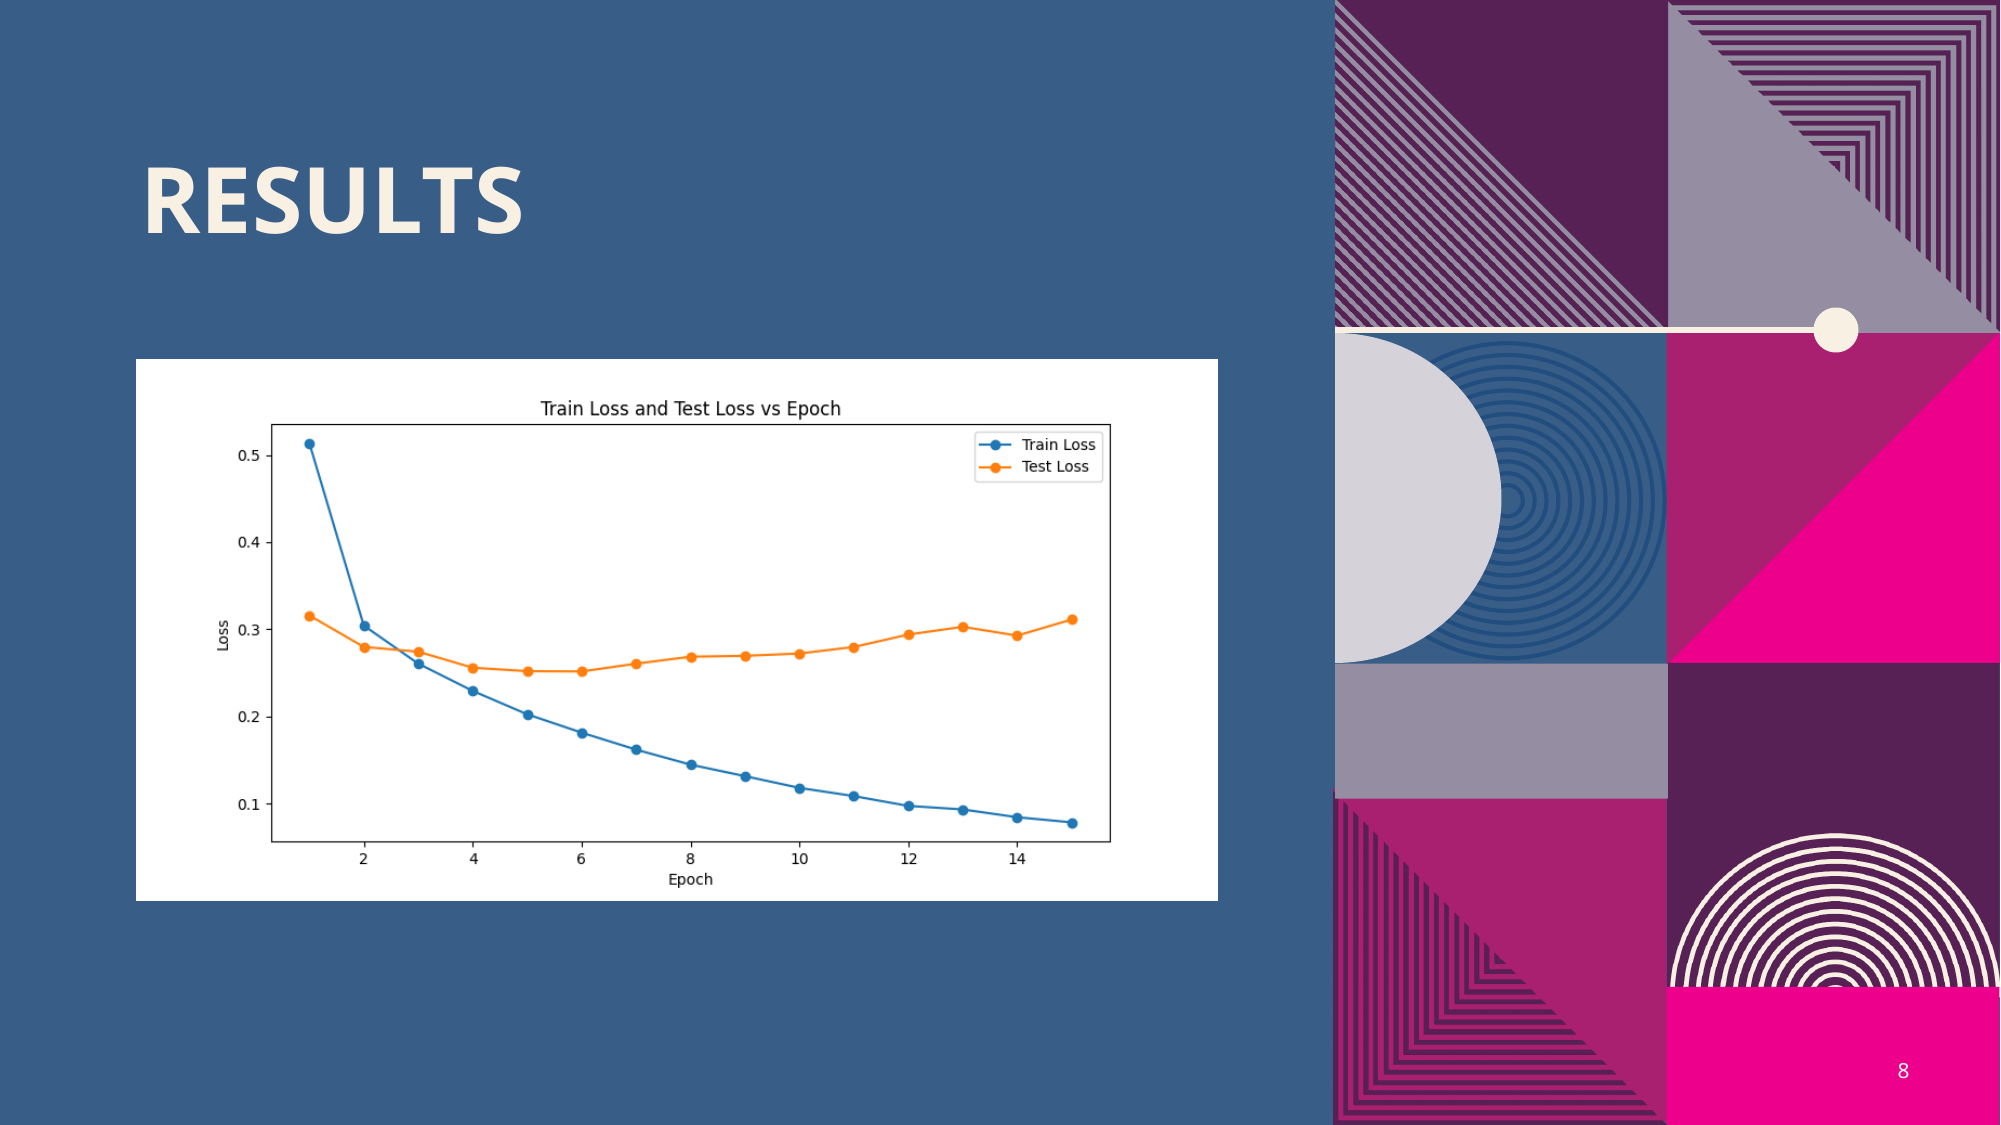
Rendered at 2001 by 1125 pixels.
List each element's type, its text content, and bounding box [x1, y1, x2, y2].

slide_number 8 [1849, 1042, 1925, 1103]
picture [1335, 0, 2001, 333]
picture [136, 359, 1218, 901]
picture [1669, 833, 2001, 998]
title Results [125, 146, 1206, 474]
picture [1333, 791, 1667, 1125]
